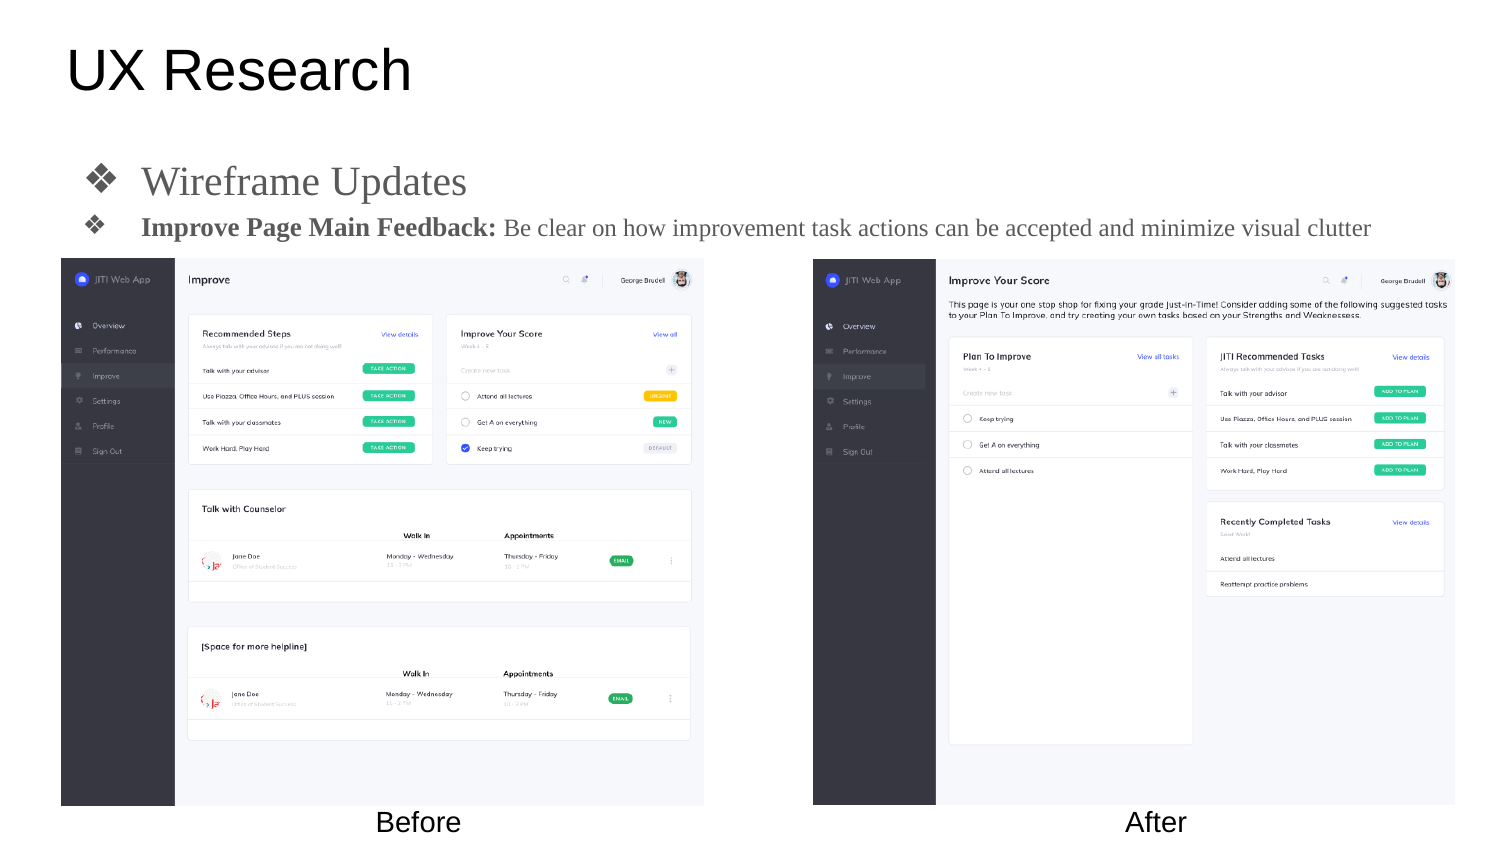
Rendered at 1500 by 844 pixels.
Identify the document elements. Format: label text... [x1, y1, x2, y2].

list Wireframe Updates Improve Page Main Feedback: Be clear on how improvement task actions can be accepted and minimize visual clutter [51, 131, 1449, 774]
text_box After [1110, 814, 1262, 844]
picture [61, 258, 704, 806]
picture [813, 258, 1455, 805]
title UX Research [51, 17, 1449, 112]
text_box Before [360, 814, 513, 844]
